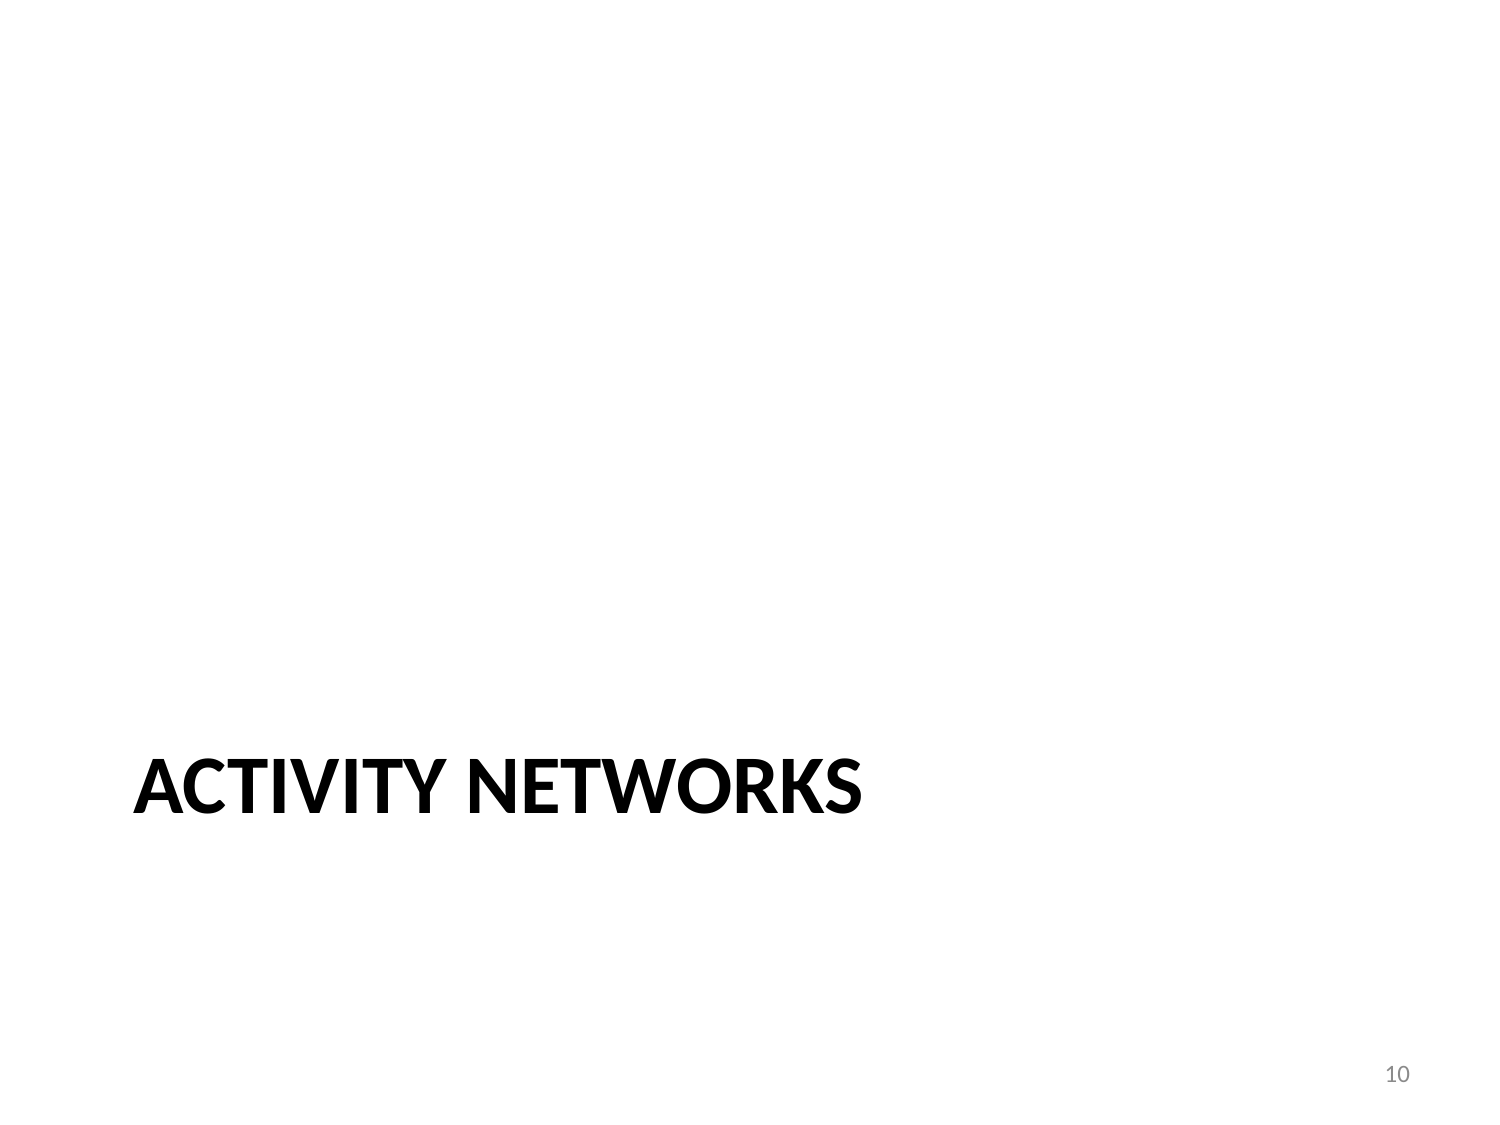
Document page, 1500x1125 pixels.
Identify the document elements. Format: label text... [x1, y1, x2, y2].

title Activity networks [118, 722, 1394, 947]
slide_number 10 [1074, 1042, 1425, 1103]
